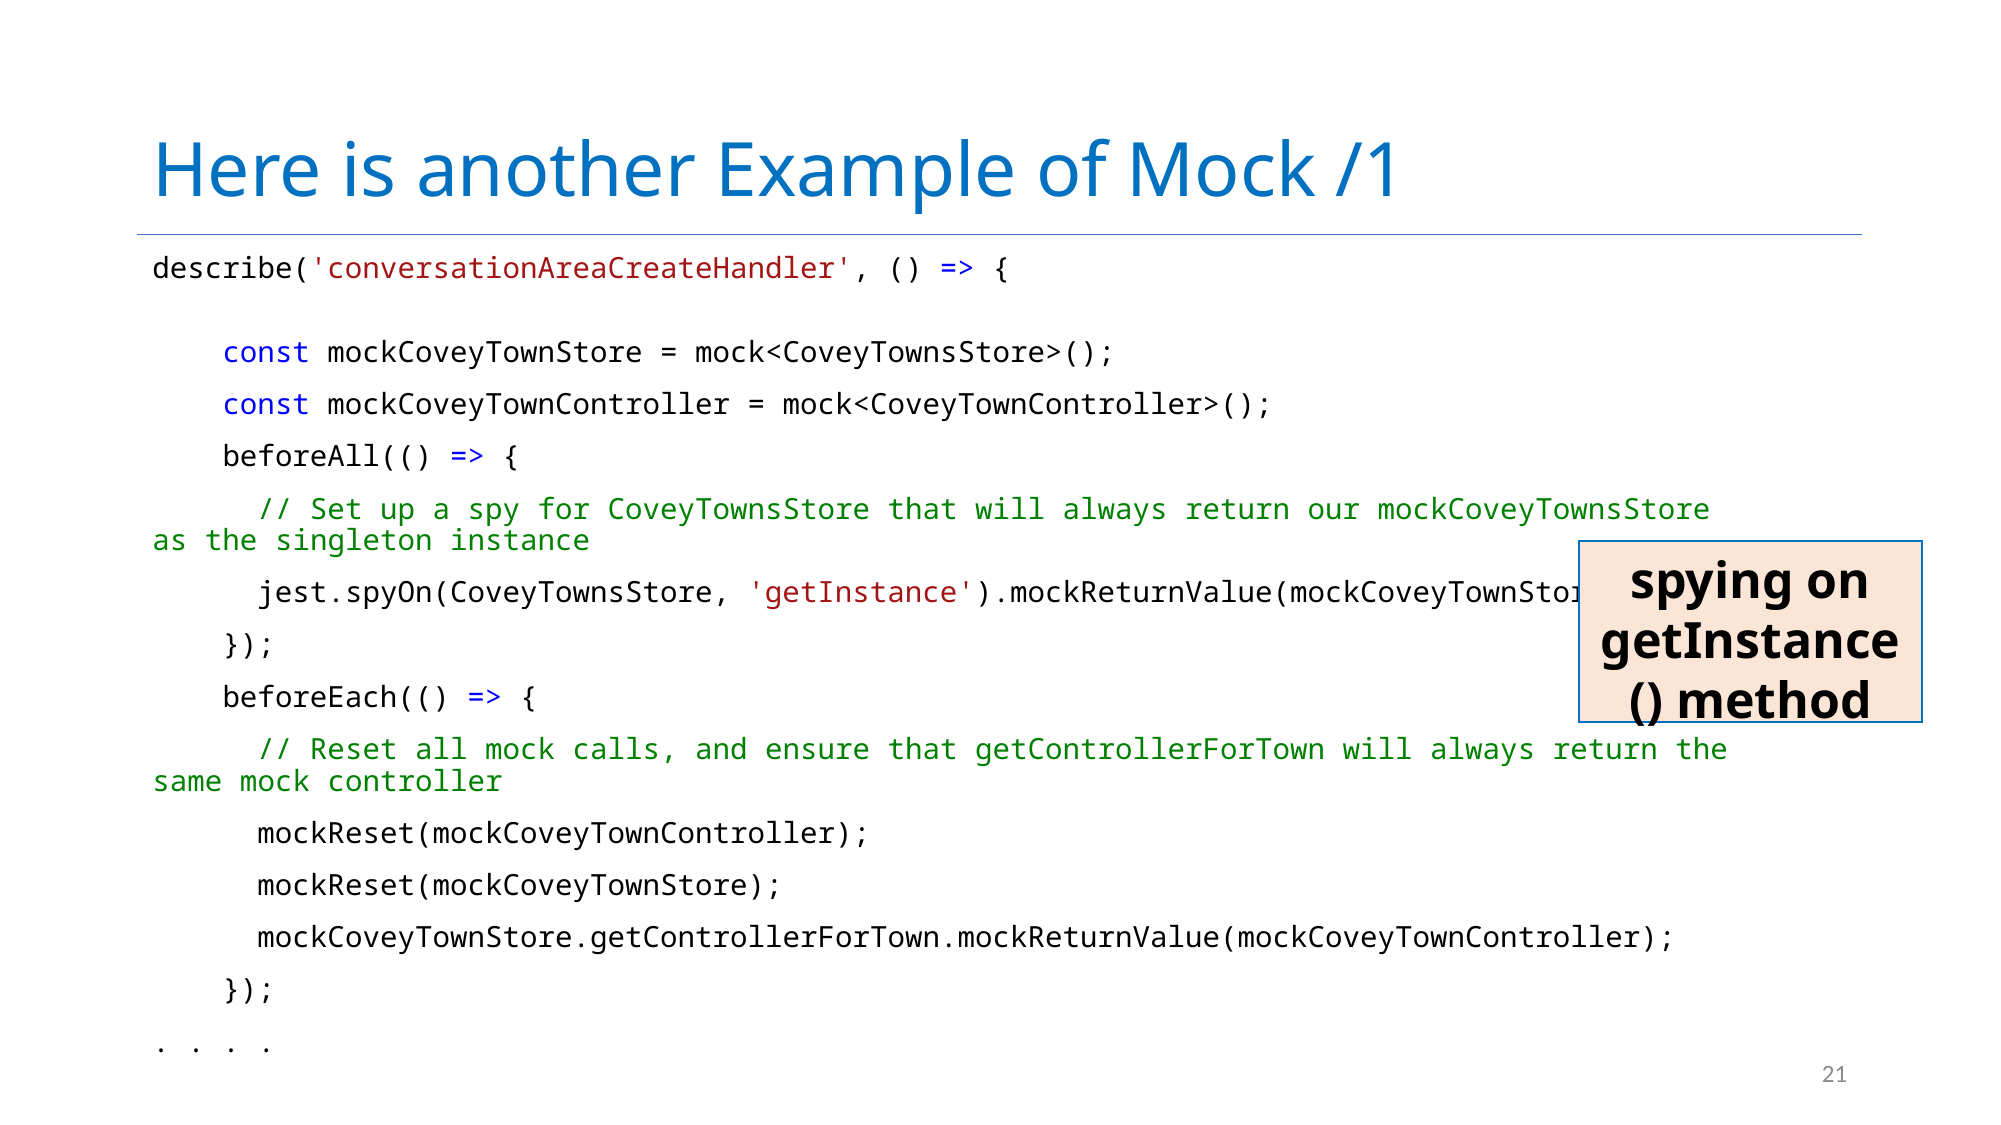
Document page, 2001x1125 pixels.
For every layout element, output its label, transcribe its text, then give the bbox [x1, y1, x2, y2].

text_box spying on getInstance() method [1578, 540, 1923, 723]
slide_number 21 [1412, 1042, 1863, 1103]
title Here is another Example of Mock /1 [137, 3, 1863, 221]
list describe('conversationAreaCreateHandler', () => { const mockCoveyTownStore = mock<CoveyTownsStore>(); const mockCoveyTownController = mock<CoveyTownController>(); beforeAll(() => { // Set up a spy for CoveyTownsStore that will always return our mockCoveyTownsStore as the singleton instance jest.spyOn(CoveyTownsStore, 'getInstance').mockReturnValue(mockCoveyTownStore); }); beforeEach(() => { // Reset all mock calls, and ensure that getControllerForTown will always return the same mock controller mockReset(mockCoveyTownController); mockReset(mockCoveyTownStore); mockCoveyTownStore.getControllerForTown.mockReturnValue(mockCoveyTownController); }); . . . . [137, 246, 1773, 1043]
